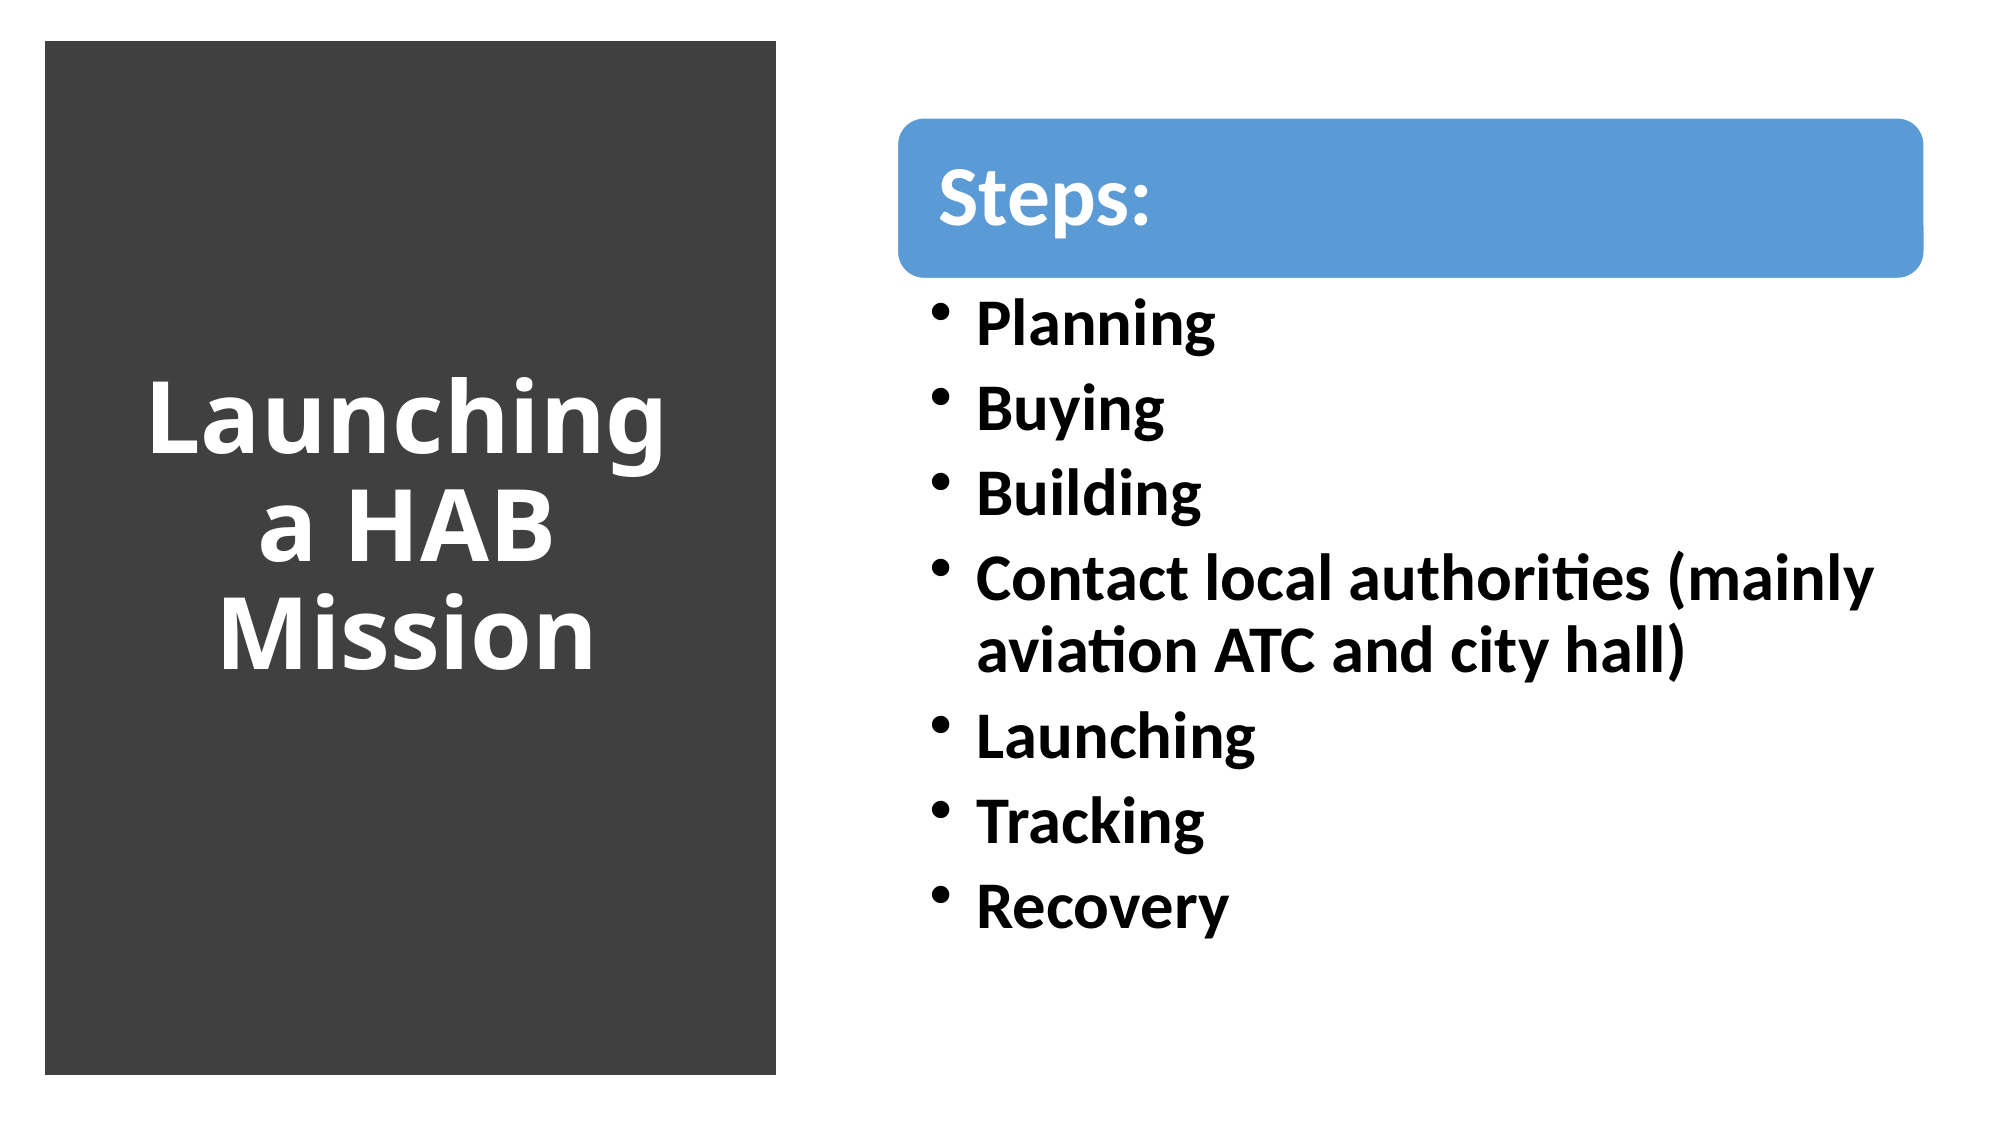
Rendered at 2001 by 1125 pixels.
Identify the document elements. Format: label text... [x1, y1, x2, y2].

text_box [897, 101, 1925, 1005]
text_box [54, 50, 767, 1066]
title Launching a HAB Mission [121, 121, 693, 936]
